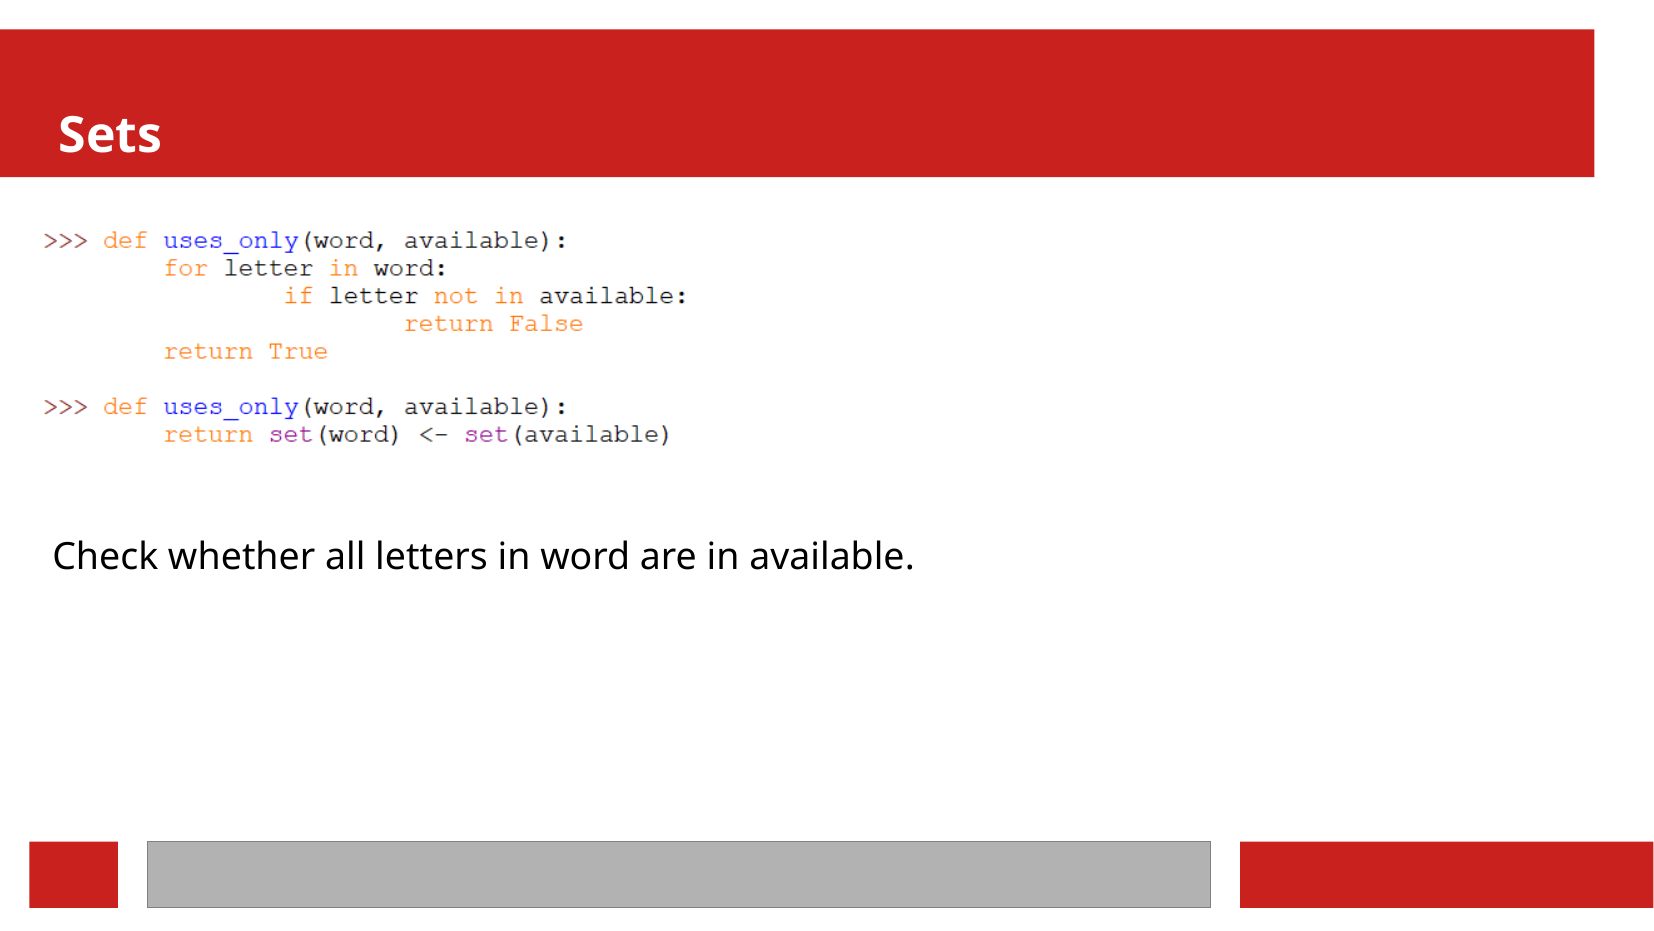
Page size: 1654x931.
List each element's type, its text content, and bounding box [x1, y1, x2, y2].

text_box Check whether all letters in word are in available. [37, 524, 1350, 675]
picture [37, 224, 727, 467]
text_box Sets [58, 44, 1595, 163]
